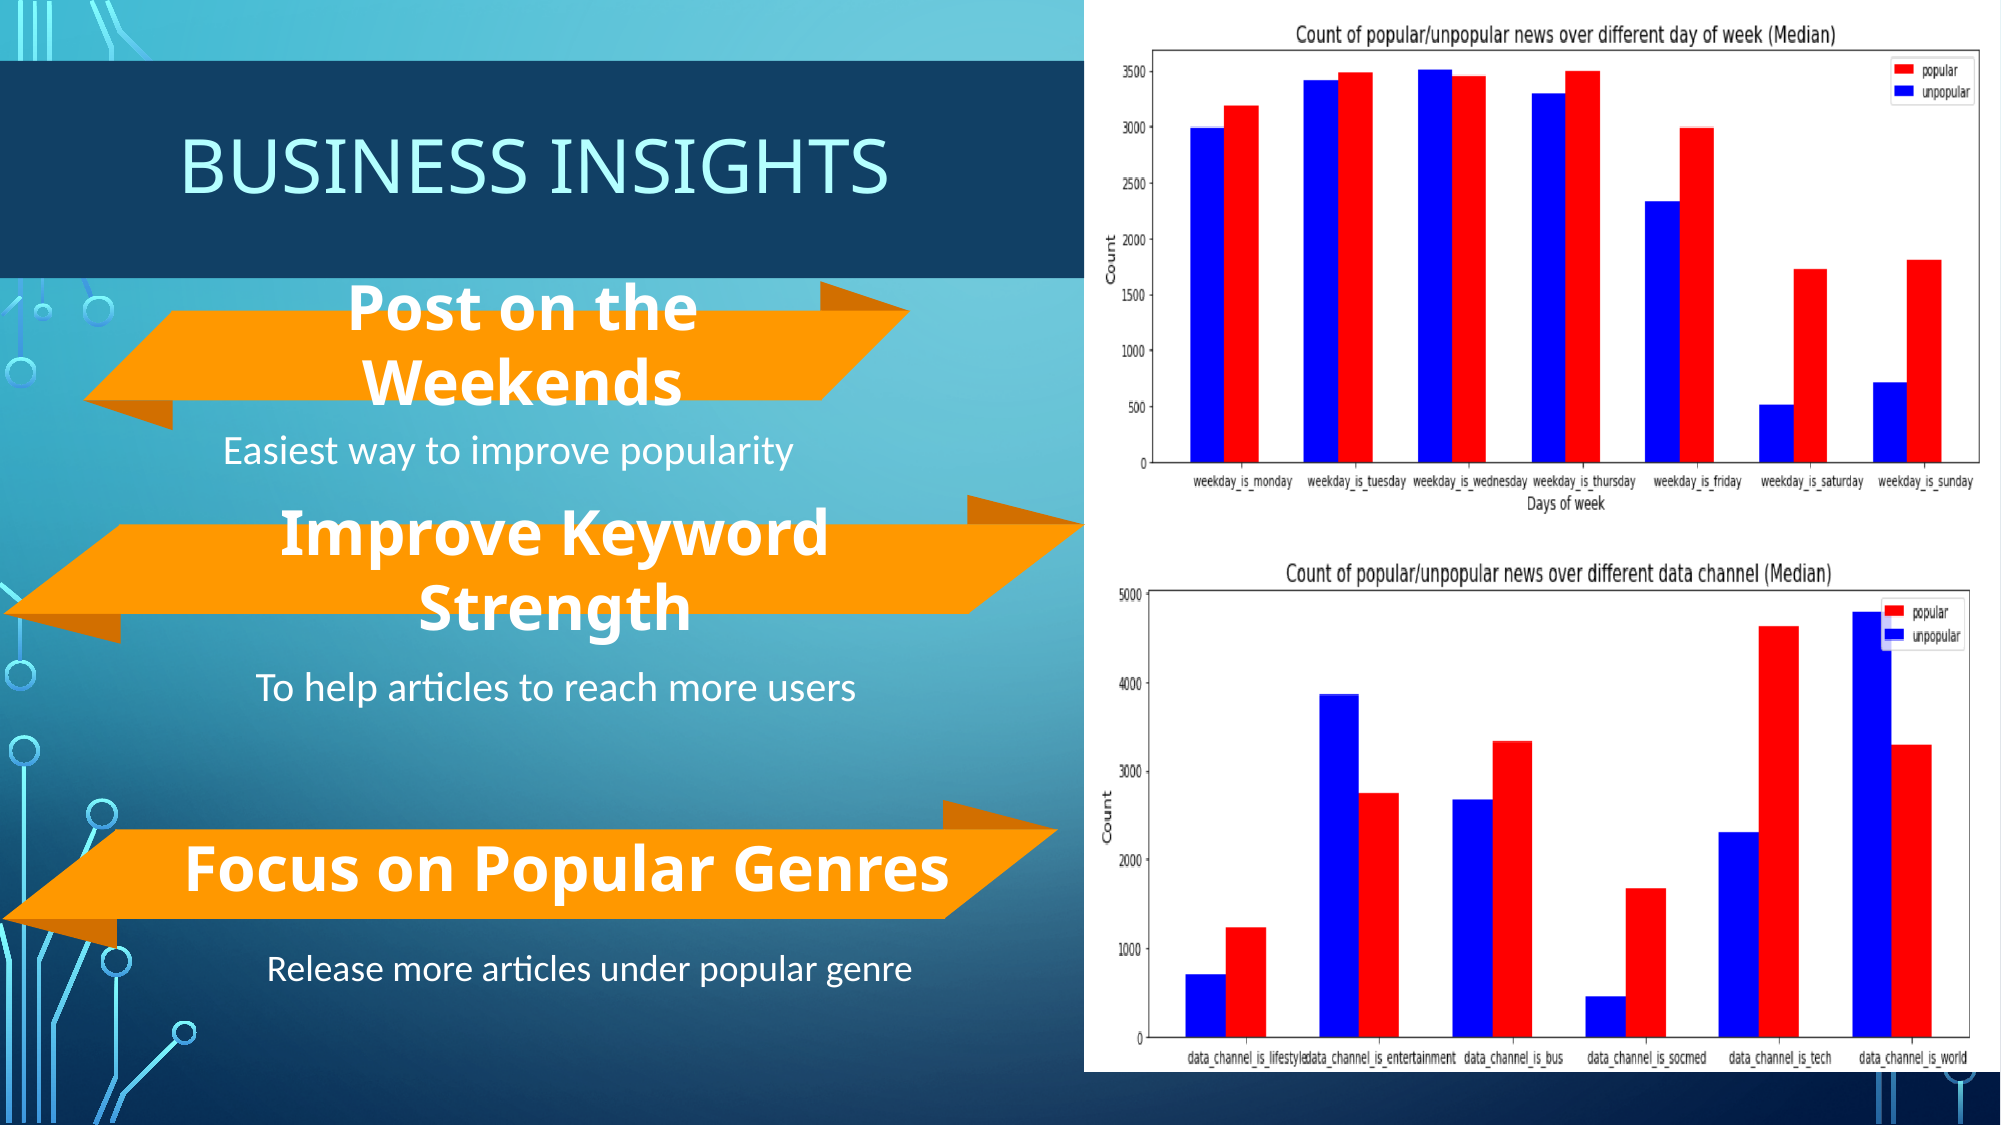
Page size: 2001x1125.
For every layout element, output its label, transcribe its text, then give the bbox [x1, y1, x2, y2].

text_box Release more articles under popular genre [199, 949, 992, 1000]
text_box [3, 494, 1086, 644]
text_box To help articles to reach more users [202, 650, 910, 719]
text_box Business Insights [0, 60, 1083, 279]
text_box Easiest way to improve popularity [187, 431, 830, 486]
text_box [2, 799, 1059, 949]
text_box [82, 280, 911, 431]
picture [1083, 0, 2000, 1072]
